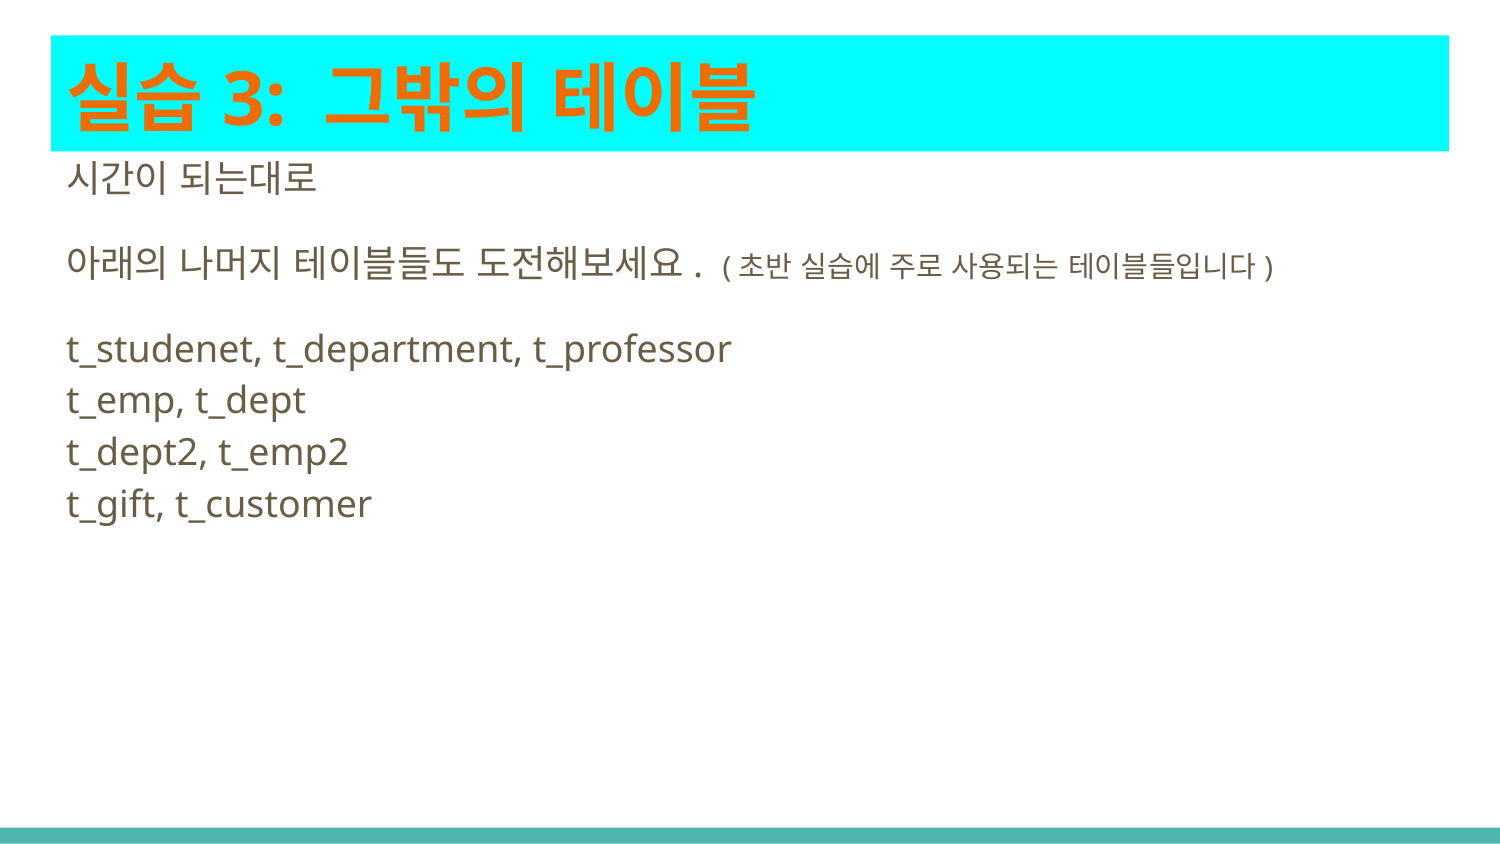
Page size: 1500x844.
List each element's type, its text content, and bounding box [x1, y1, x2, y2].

title 실습3: 그밖의 테이블 [51, 35, 1449, 132]
list 시간이 되는대로 아래의 나머지 테이블들도 도전해보세요. (초반 실습에 주로 사용되는 테이블들입니다) t_studenet, t_department, t_professor t_emp, t_dept t_dept2, t_emp2 t_gift, t_customer [51, 132, 1449, 675]
